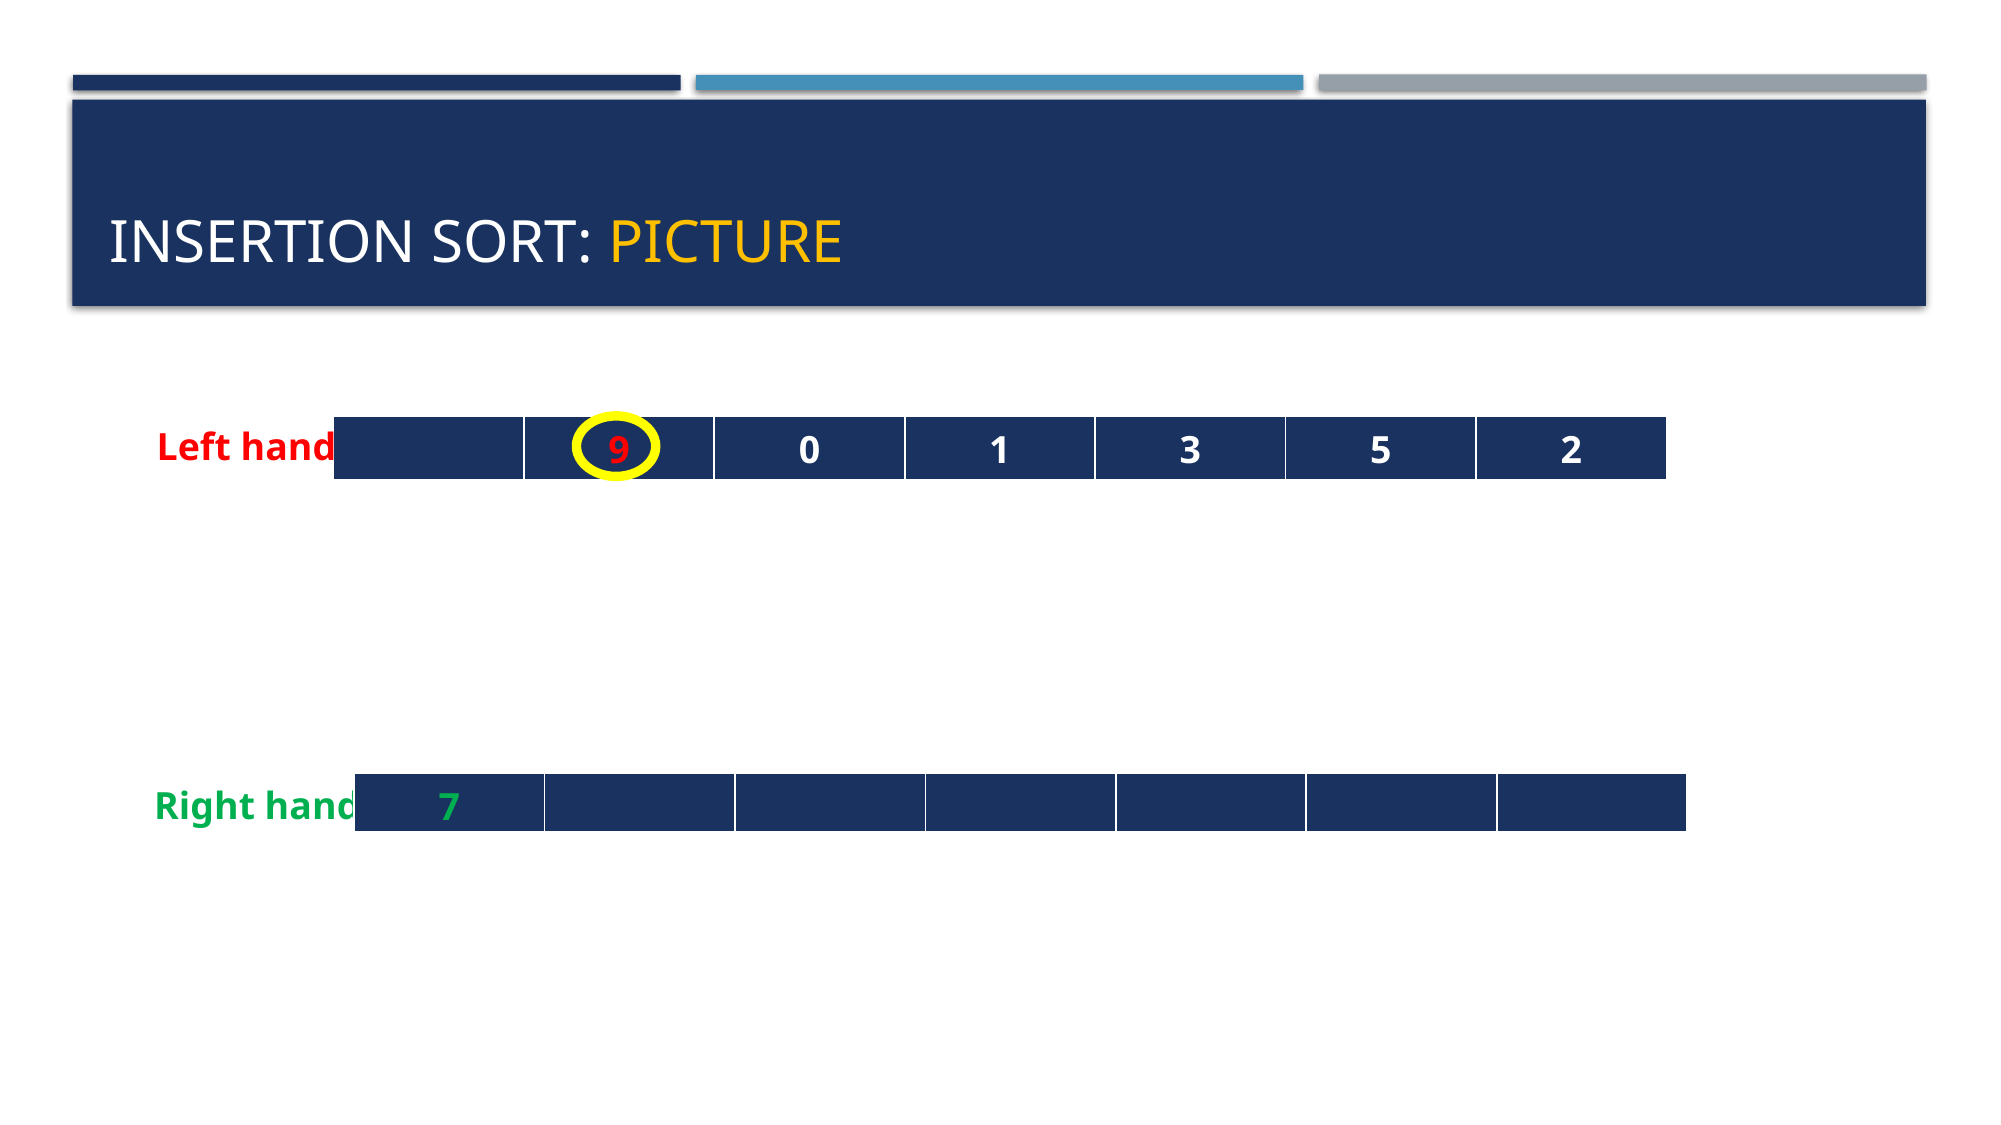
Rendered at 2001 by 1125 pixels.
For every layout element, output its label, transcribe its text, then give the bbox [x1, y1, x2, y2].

table_header [1117, 774, 1305, 831]
table_header [736, 774, 925, 831]
table_header [1307, 774, 1496, 831]
table_header 0 [715, 417, 904, 479]
table_header 9 [622, 417, 713, 479]
table_header 5 [1286, 417, 1475, 479]
title Insertion sort: picture [94, 119, 1904, 282]
table_header 3 [1096, 417, 1285, 479]
table_header 2 [1477, 417, 1666, 479]
table_header [334, 417, 523, 479]
table_header 9 [525, 417, 610, 479]
table_header [926, 774, 1115, 831]
text_box [574, 414, 658, 479]
table_header [545, 774, 734, 831]
table_header [1498, 774, 1686, 831]
text_box Right hand [139, 775, 353, 835]
text_box Left hand [141, 415, 352, 476]
table_header 1 [906, 417, 1094, 479]
table_header 7 [355, 774, 544, 831]
